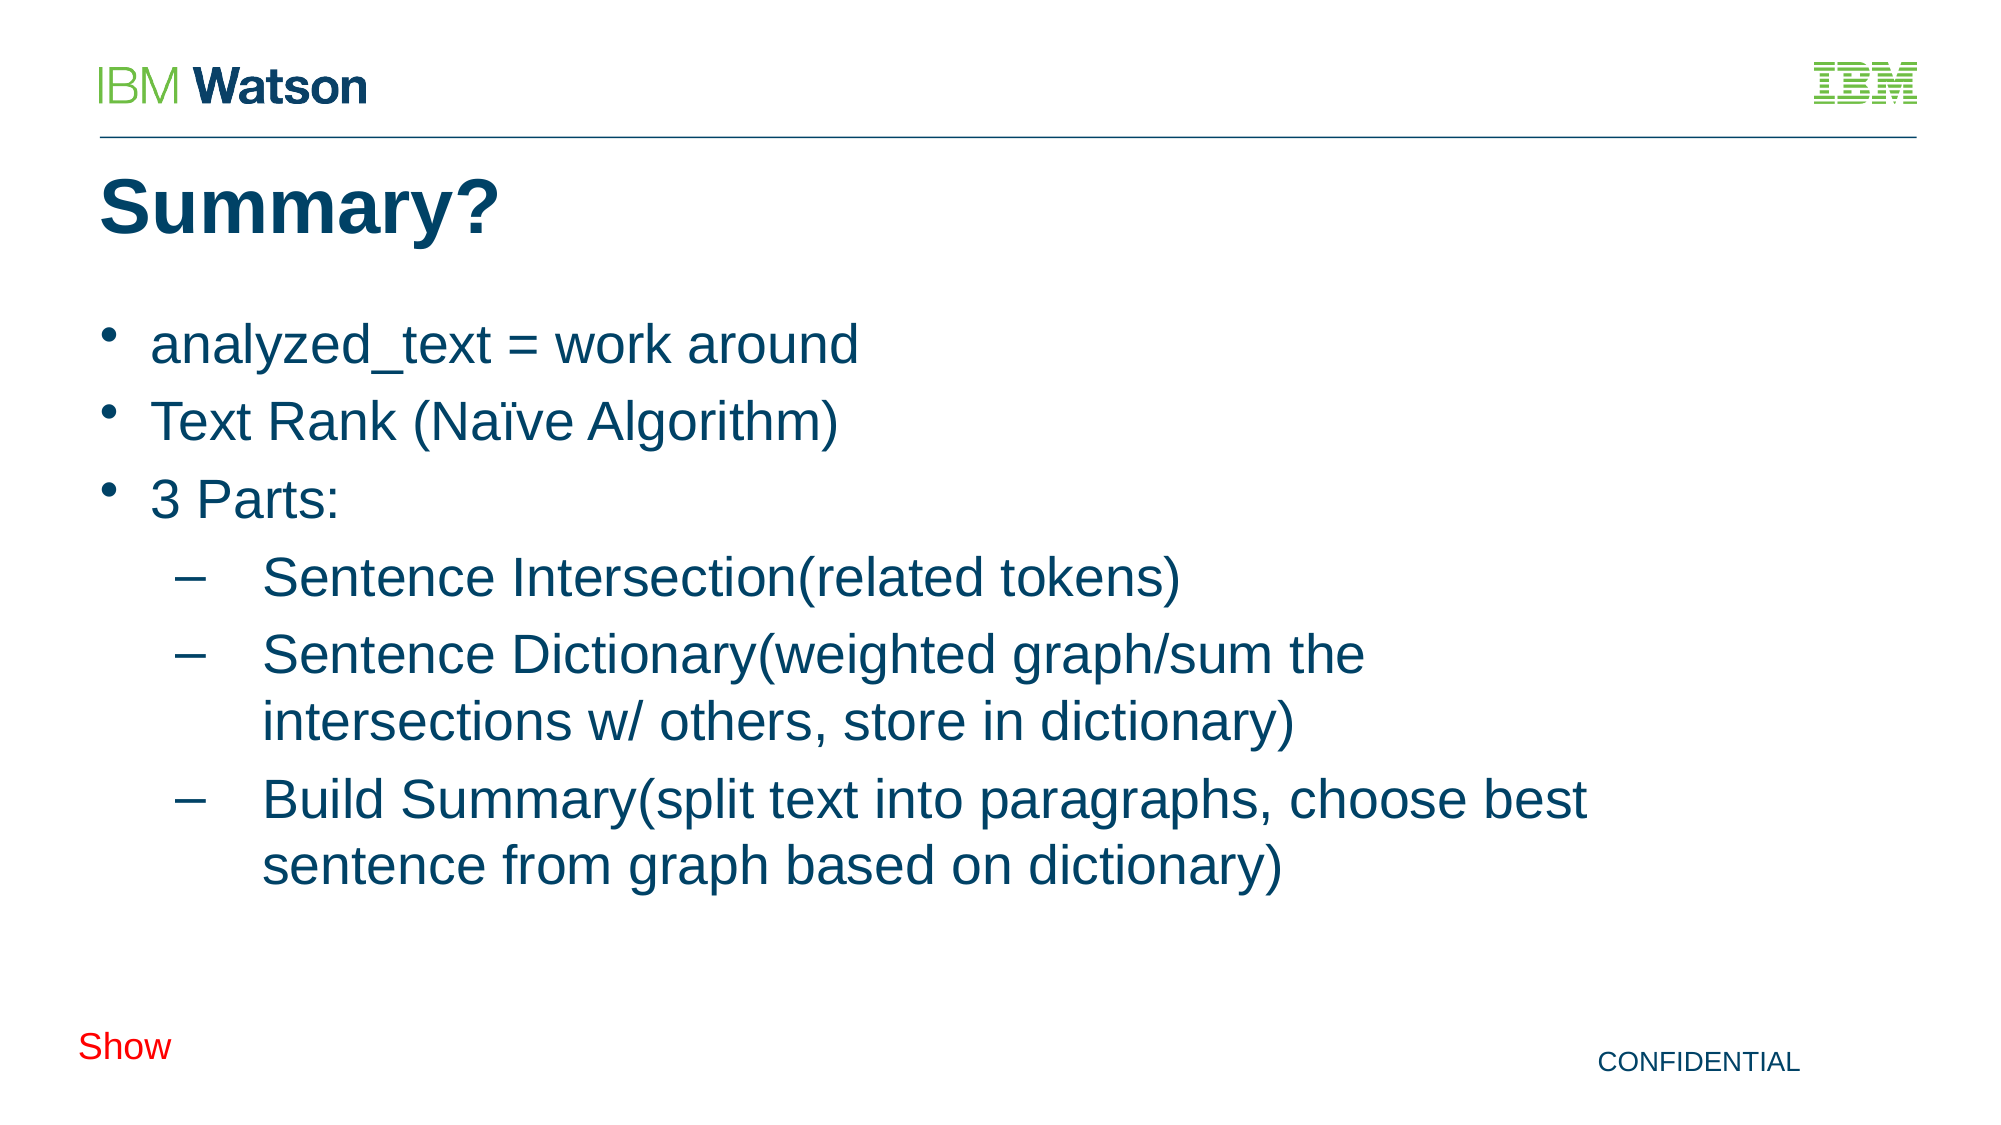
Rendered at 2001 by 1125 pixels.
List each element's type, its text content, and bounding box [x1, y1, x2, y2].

list analyzed_text = work around Text Rank (Naïve Algorithm) 3 Parts: Sentence Intersection(related tokens) Sentence Dictionary(weighted graph/sum the intersections w/ others, store in dictionary) Build Summary(split text into paragraphs, choose best sentence from graph based on dictionary) [99, 307, 1632, 938]
picture [99, 67, 366, 104]
title Summary? [99, 167, 1900, 238]
text_box Show [63, 1014, 187, 1075]
picture [1814, 62, 1917, 104]
